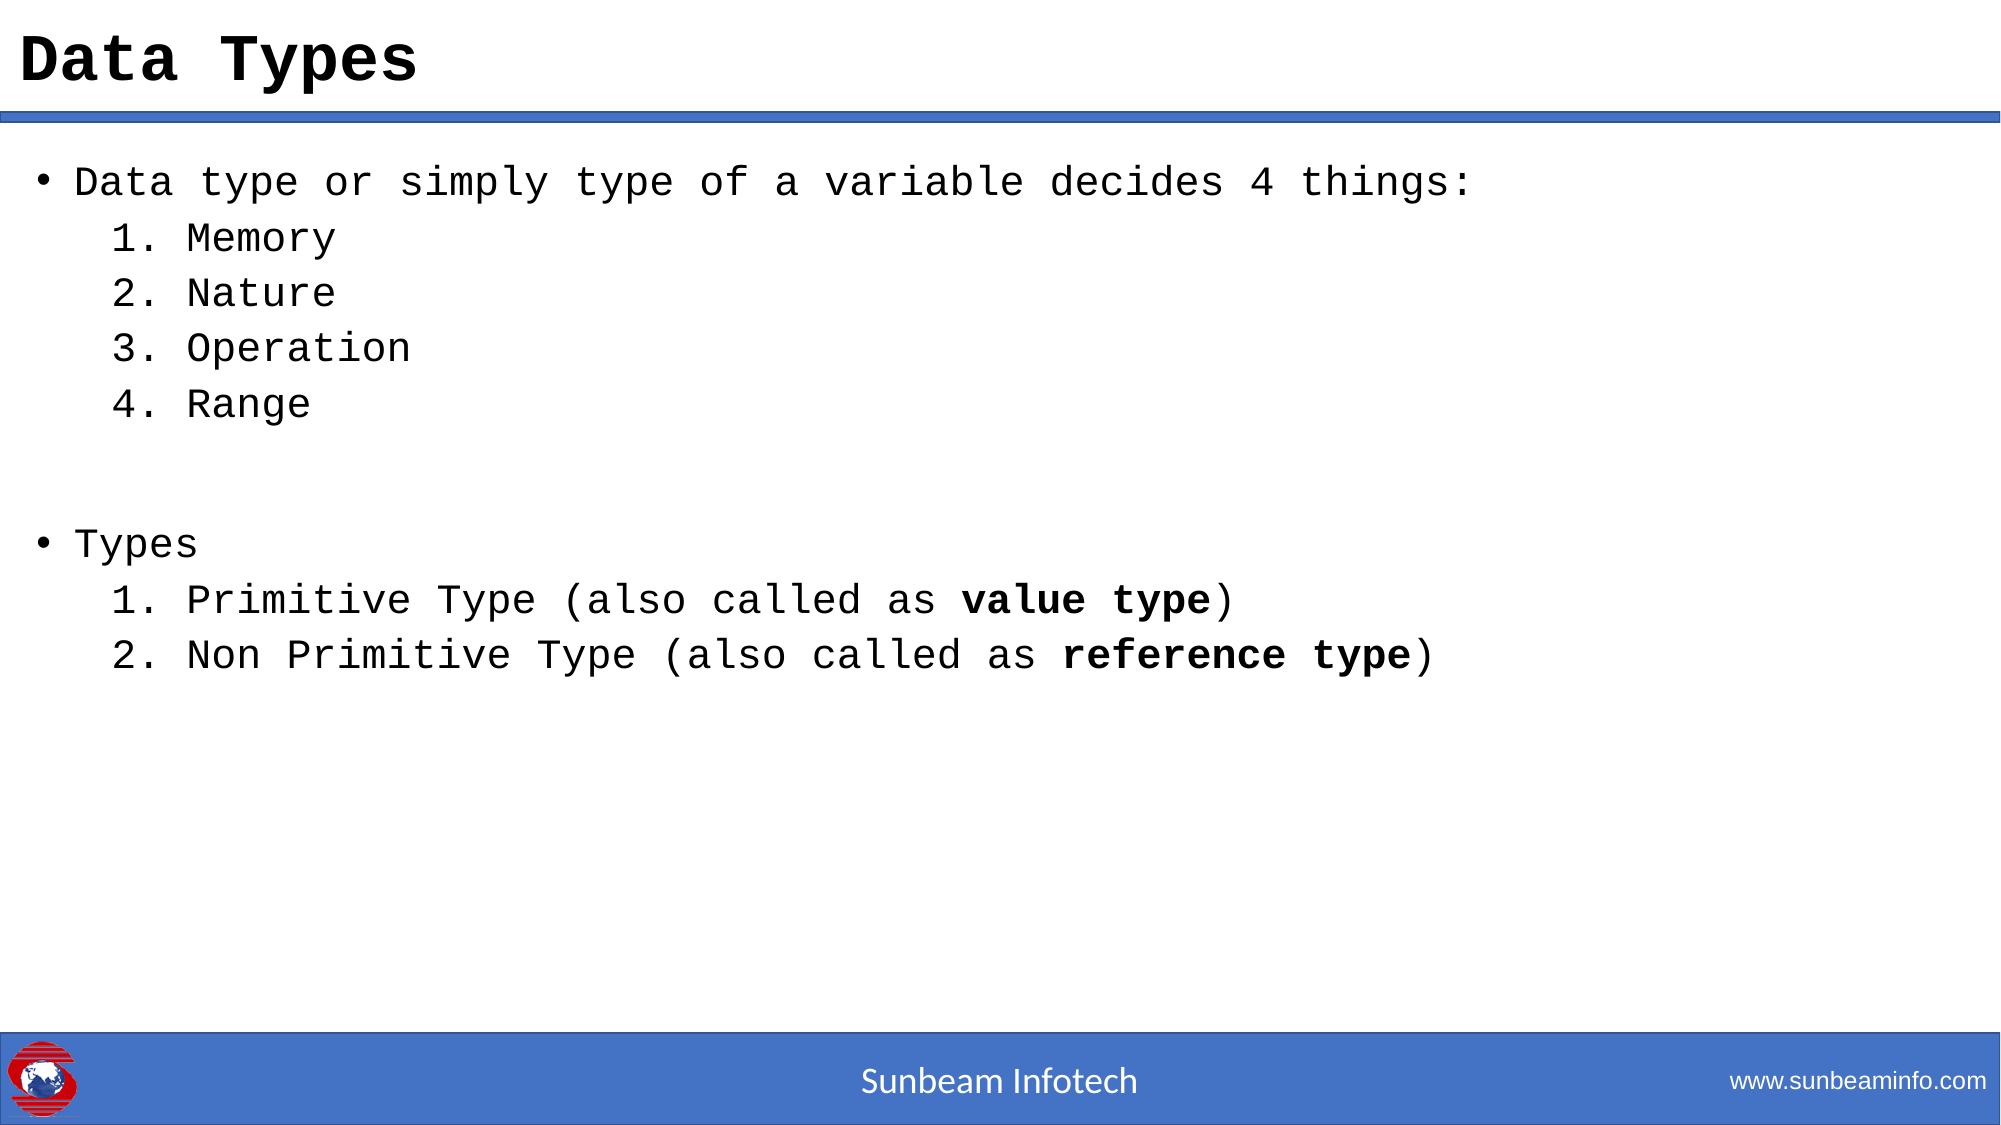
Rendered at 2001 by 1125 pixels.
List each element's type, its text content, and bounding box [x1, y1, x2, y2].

title Data Types [4, 5, 1993, 112]
picture [1, 1036, 82, 1117]
list Data type or simply type of a variable decides 4 things: Memory Nature Operation Range Types Primitive Type (also called as value type) Non Primitive Type (also called as reference type) [21, 152, 1982, 1001]
